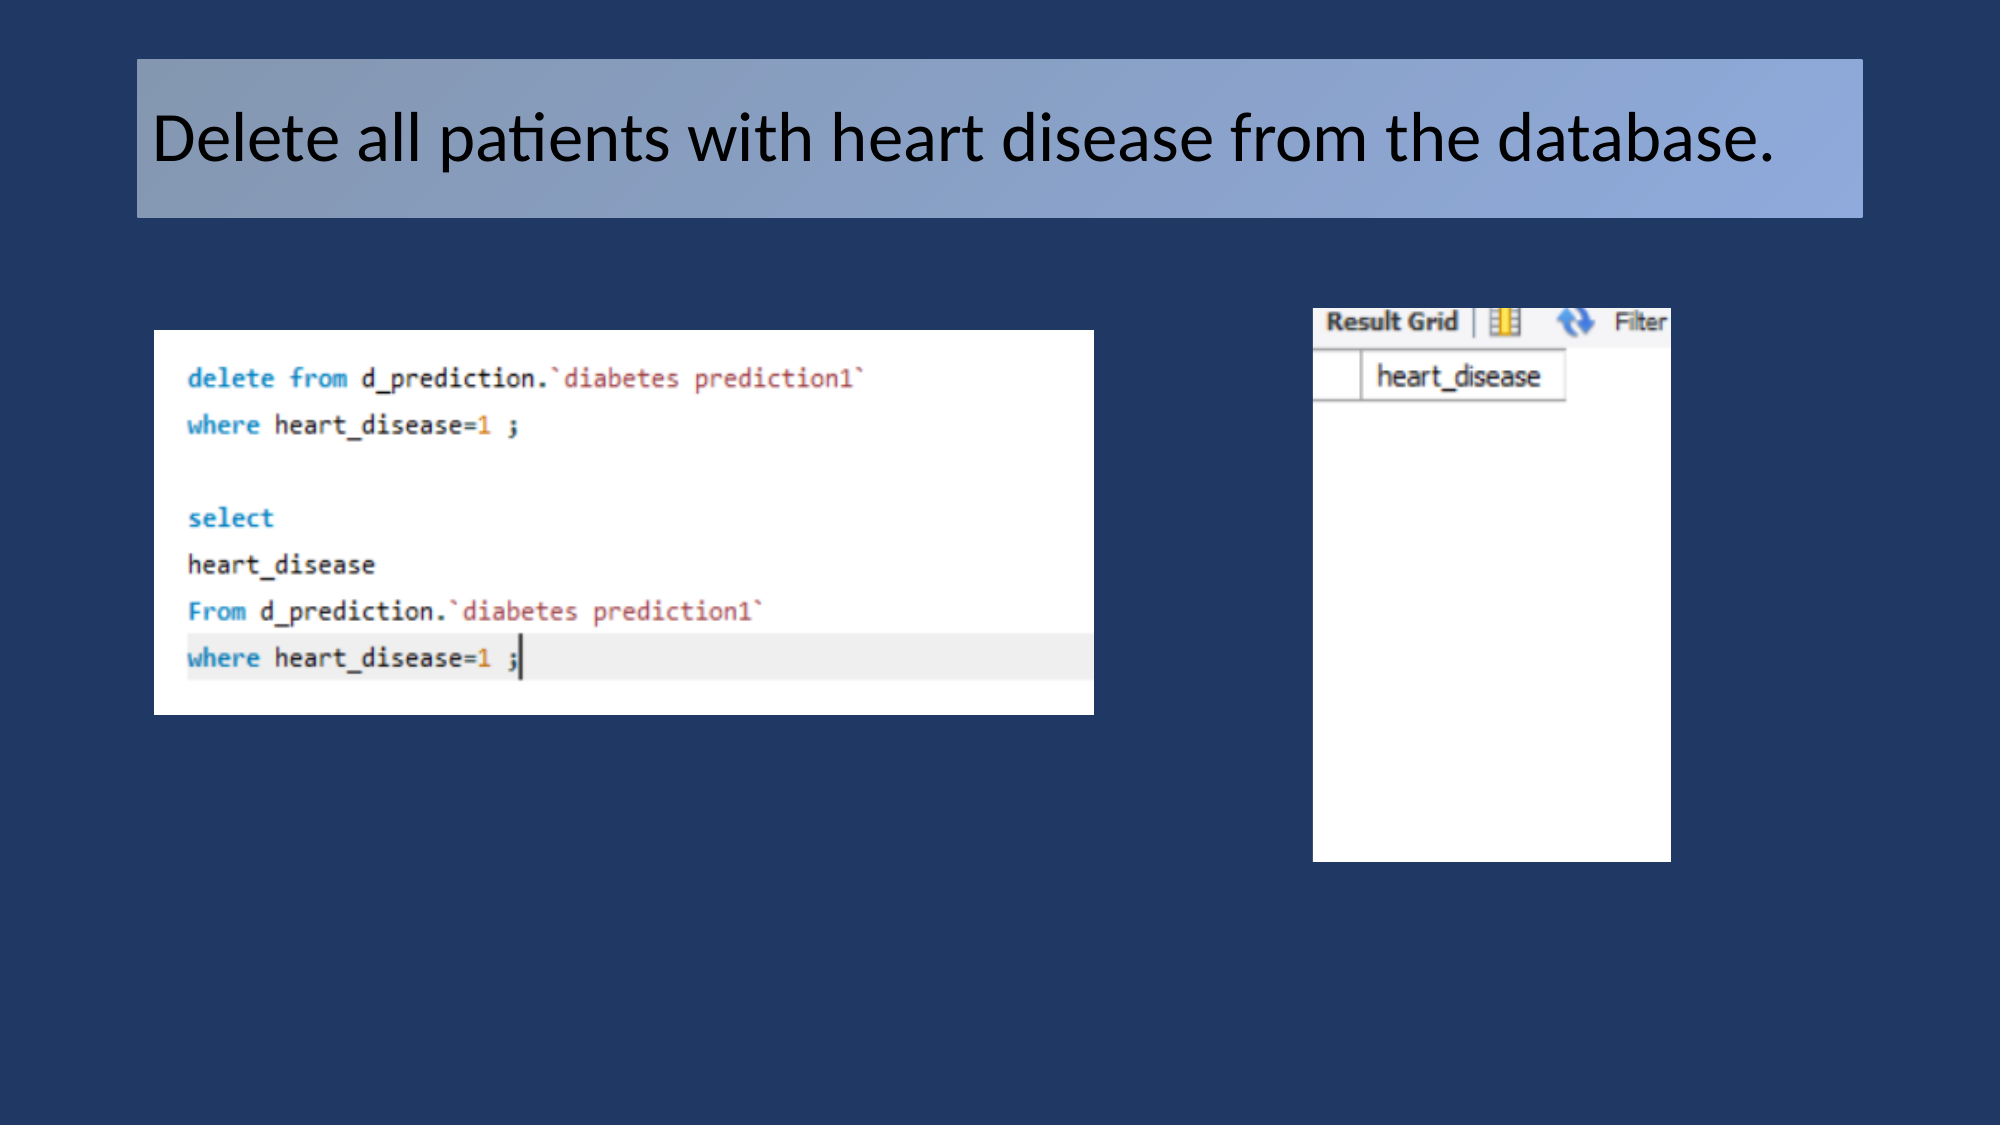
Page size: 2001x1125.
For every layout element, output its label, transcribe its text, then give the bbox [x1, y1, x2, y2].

title Delete all patients with heart disease from the database. [137, 59, 1863, 218]
picture [1312, 308, 1671, 862]
picture [154, 330, 1094, 715]
